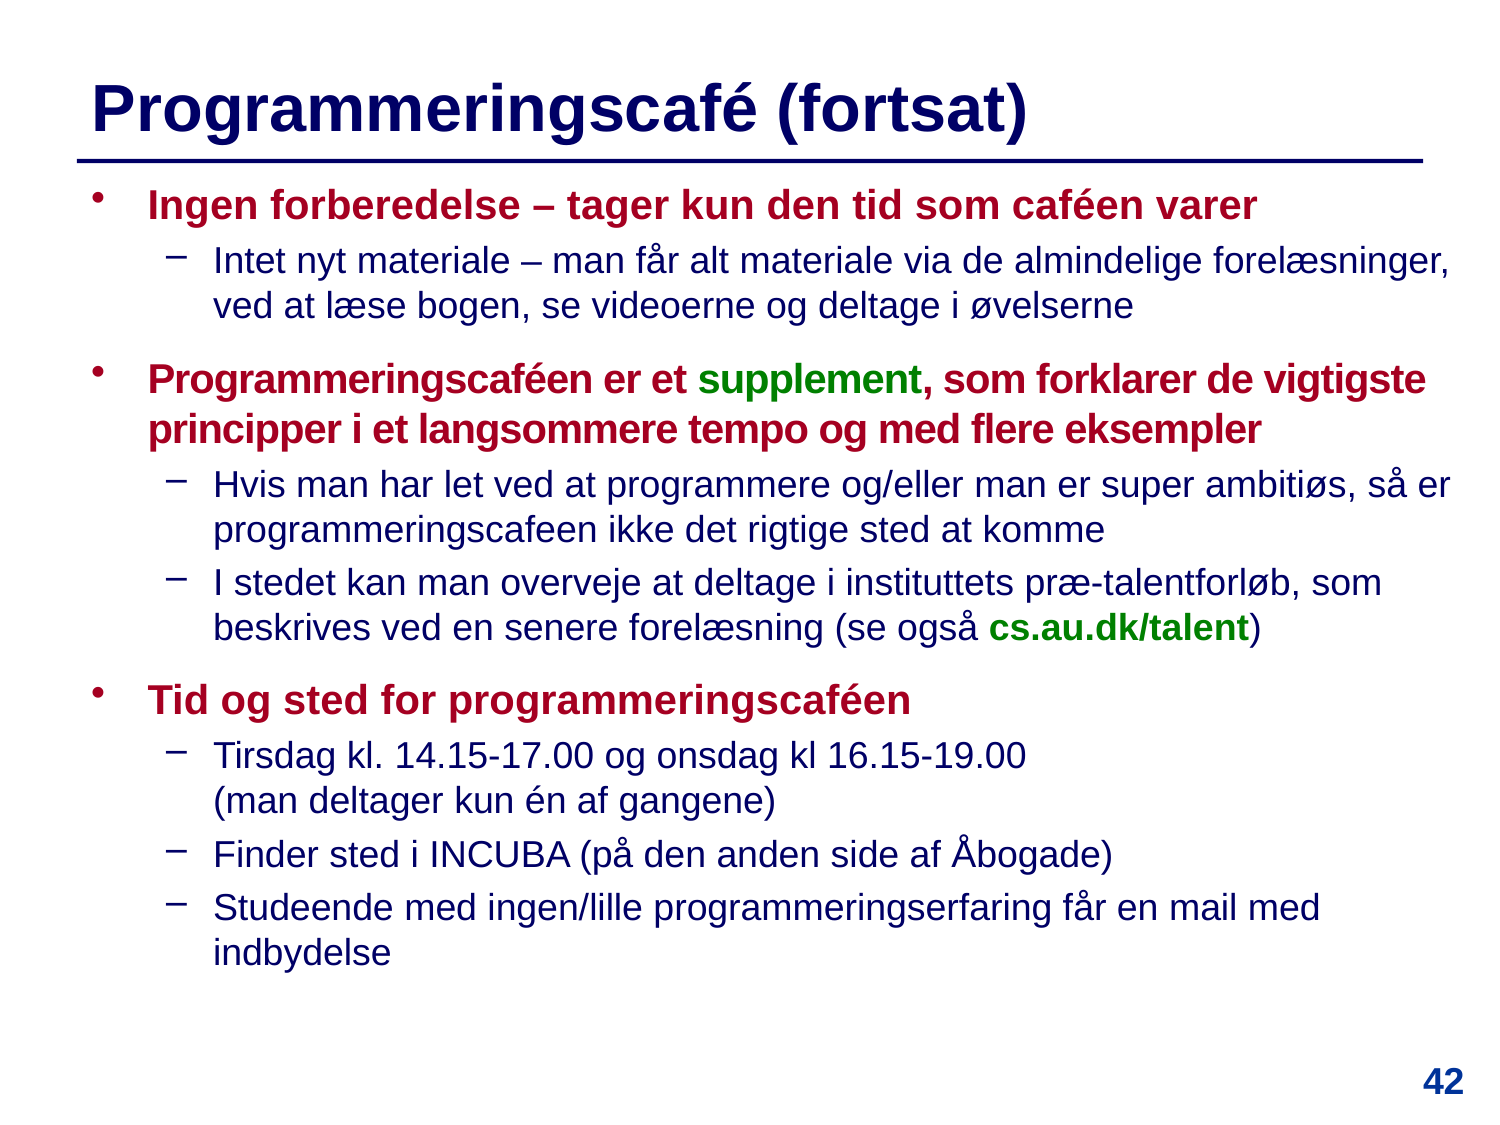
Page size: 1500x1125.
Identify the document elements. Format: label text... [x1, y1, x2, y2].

list Ingen forberedelse – tager kun den tid som caféen varer Intet nyt materiale – man får alt materiale via de almindelige forelæsninger, ved at læse bogen, se videoerne og deltage i øvelserne Programmeringscaféen er et supplement, som forklarer de vigtigste principper i et langsommere tempo og med flere eksempler Hvis man har let ved at programmere og/eller man er super ambitiøs, så er programmeringscafeen ikke det rigtige sted at komme I stedet kan man overveje at deltage i instituttets præ-talentforløb, som beskrives ved en senere forelæsning (se også cs.au.dk/talent) Tid og sted for programmeringscaféen Tirsdag kl. 14.15-17.00 og onsdag kl 16.15-19.00 (man deltager kun én af gangene) Finder sted i INCUBA (på den anden side af Åbogade) Studeende med ingen/lille programmeringserfaring får en mail med indbydelse [76, 170, 1482, 1088]
title Programmeringscafé (fortsat) [76, 54, 1424, 155]
slide_number 42 [1387, 1050, 1500, 1125]
